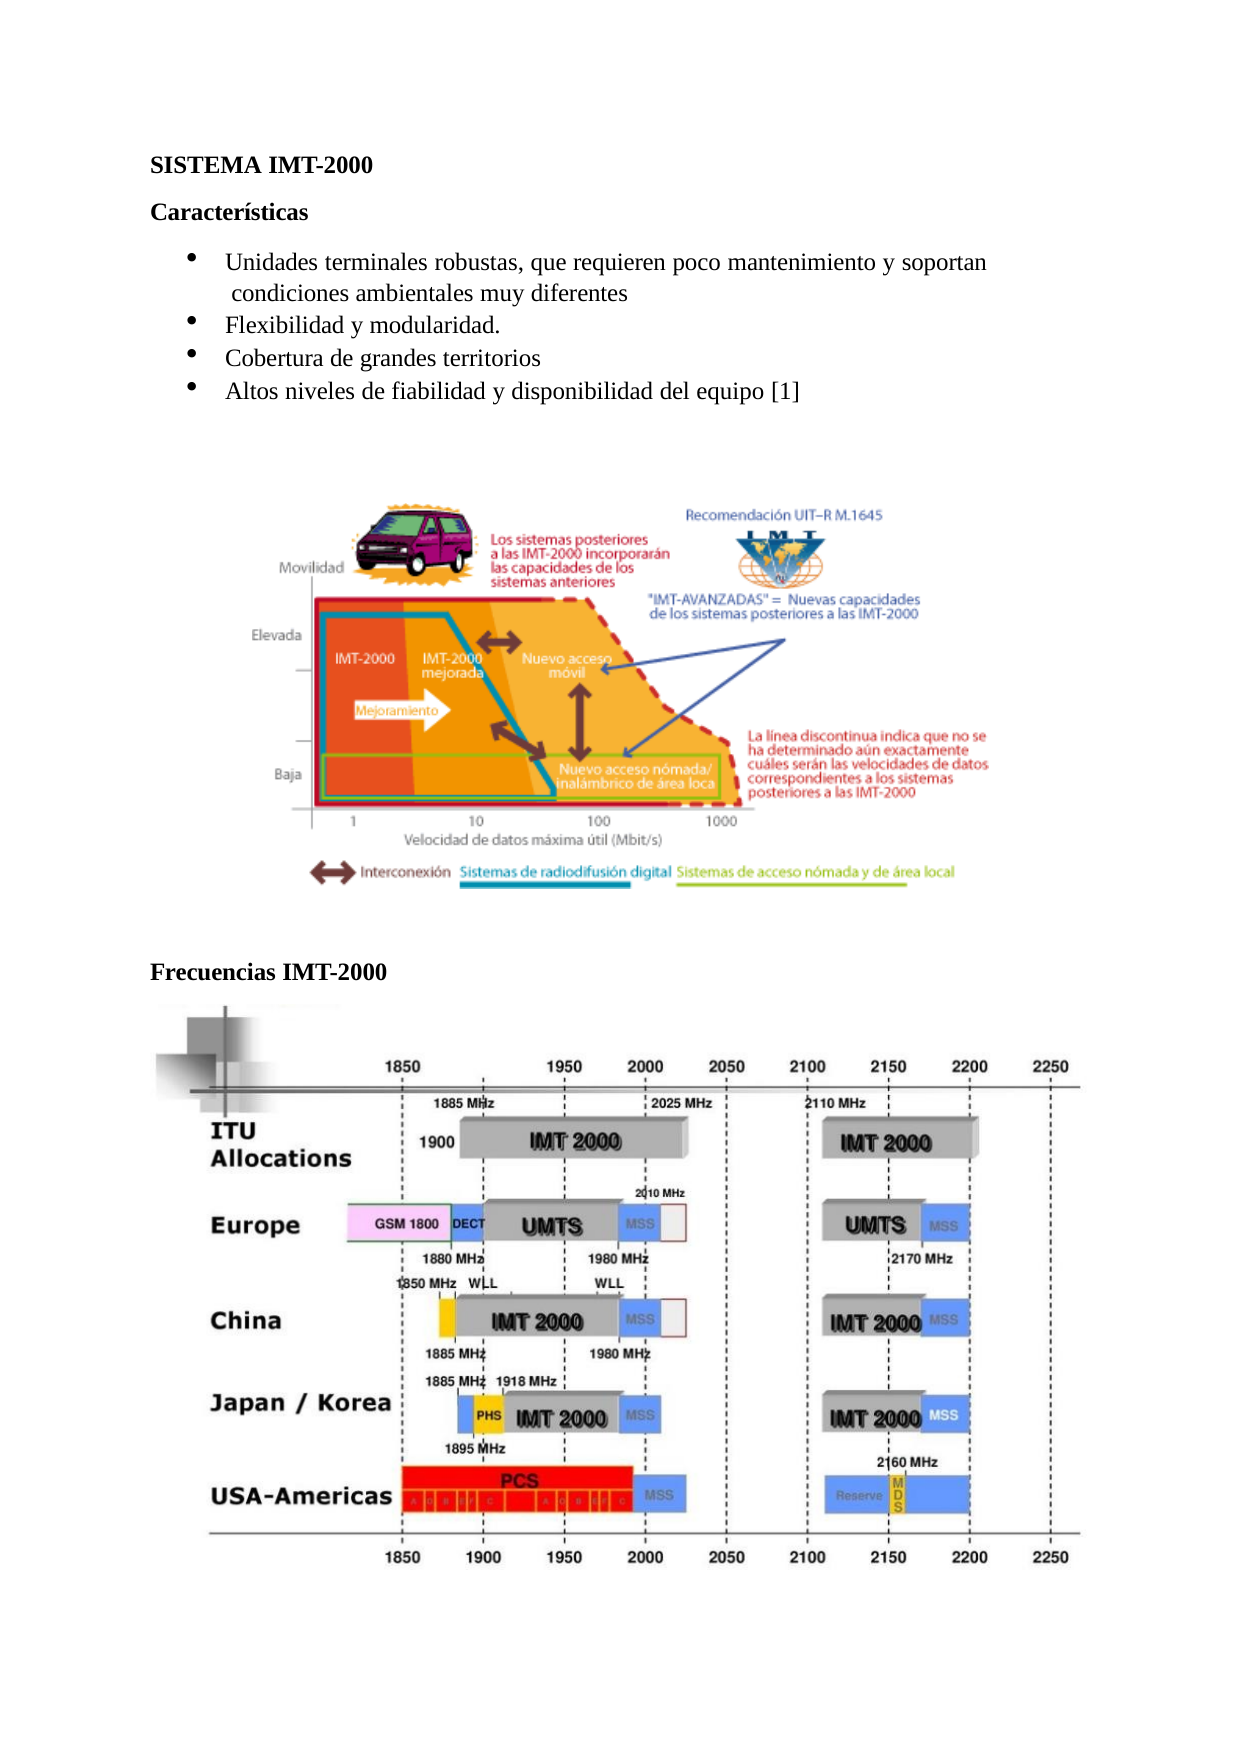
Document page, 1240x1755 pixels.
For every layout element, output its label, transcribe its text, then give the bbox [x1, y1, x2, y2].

text_box Frecuencias IMT-2000 [147, 953, 395, 986]
text_box SISTEMA IMT-2000 Características Unidades terminales robustas, que requieren poco mantenimiento y soportan condiciones ambientales muy diferentes Flexibilidad y modularidad. Cobertura de grandes territorios Altos niveles de fiabilidad y disponibilidad del equipo [1] [147, 146, 993, 405]
picture [252, 502, 990, 890]
picture [149, 1004, 1087, 1570]
